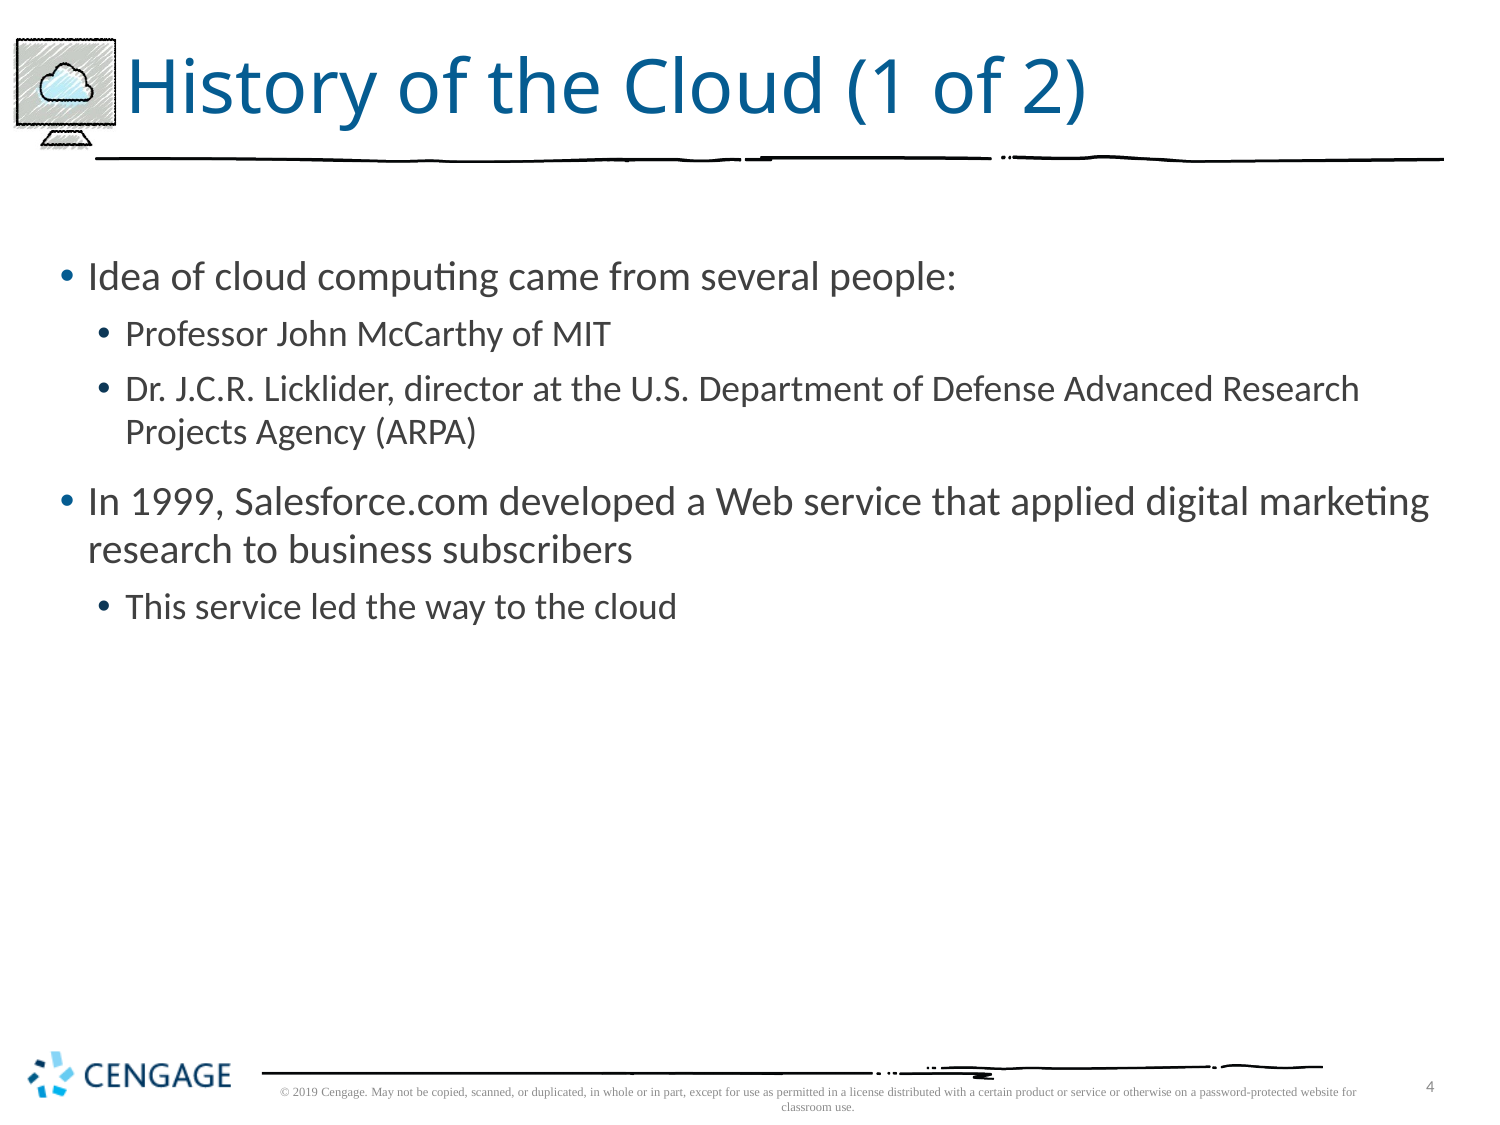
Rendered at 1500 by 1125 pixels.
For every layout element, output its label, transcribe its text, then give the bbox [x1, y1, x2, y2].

picture [261, 1064, 1323, 1079]
picture [12, 36, 117, 151]
picture [95, 155, 1444, 163]
picture [7, 1037, 244, 1111]
footer © 2019 Cengage. May not be copied, scanned, or duplicated, in whole or in part, except for use as permitted in a license distributed with a certain product or service or otherwise on a password-protected website for classroom use. [261, 1079, 1375, 1120]
list Idea of cloud computing came from several people: Professor John McCarthy of MIT Dr. J.C.R. Licklider, director at the U.S. Department of Defense Advanced Research Projects Agency (ARPA) In 1999, Salesforce.com developed a Web service that applied digital marketing research to business subscribers This service led the way to the cloud [59, 252, 1441, 490]
title History of the Cloud (1 of 2) [125, 52, 1442, 130]
